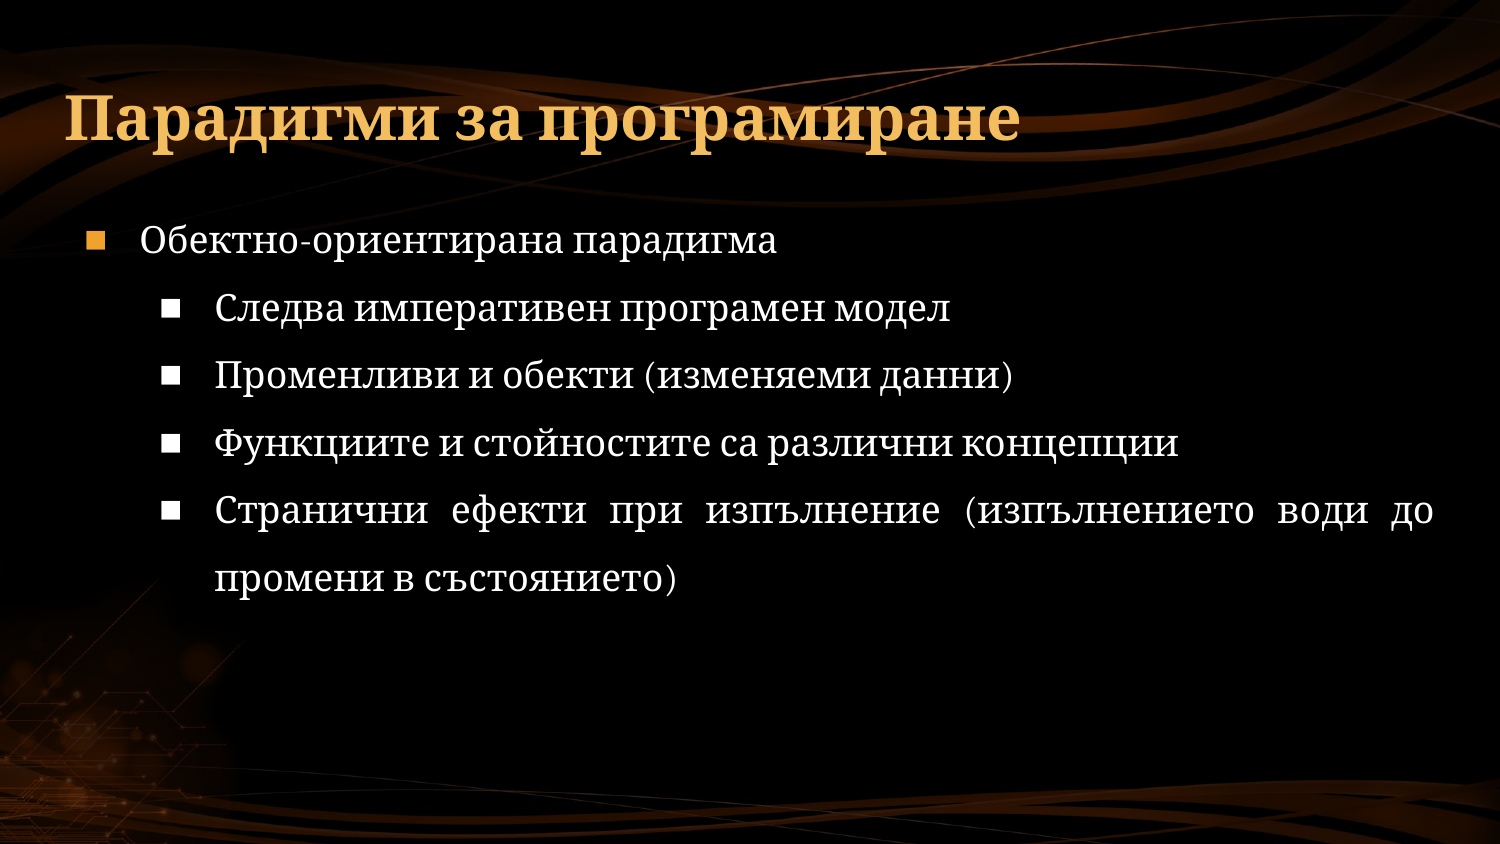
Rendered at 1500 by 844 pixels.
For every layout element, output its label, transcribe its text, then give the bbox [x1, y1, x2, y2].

title Парадигми за програмиране [51, 72, 1449, 167]
list Обектно-ориентирана парадигма Следва императивен програмен модел Променливи и обекти (изменяеми данни) Функциите и стойностите са различни концепции Странични ефекти при изпълнение (изпълнението води до промени в състоянието) [51, 189, 1449, 785]
picture [0, 0, 1500, 844]
